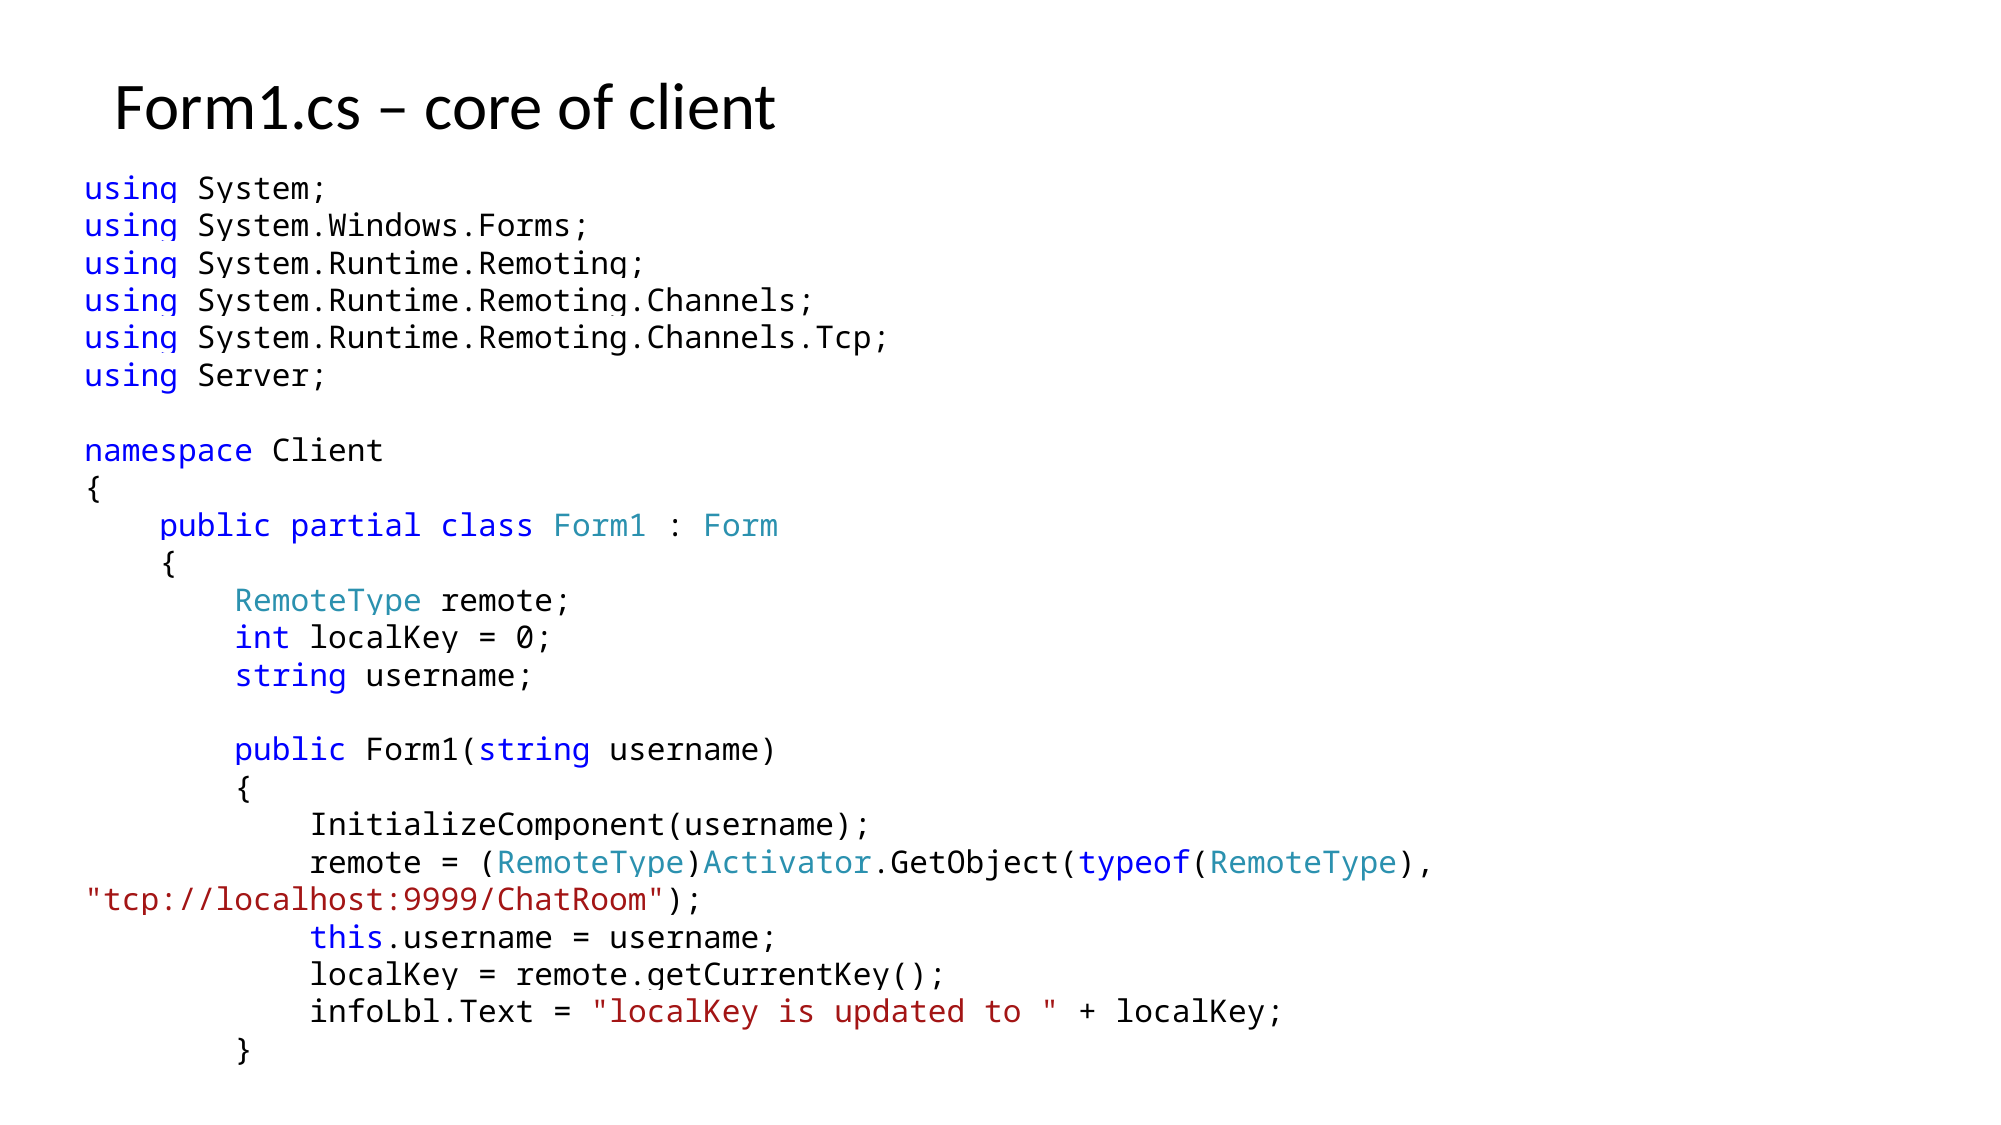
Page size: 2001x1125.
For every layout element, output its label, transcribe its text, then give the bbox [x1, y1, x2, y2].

text_box using System; using System.Windows.Forms; using System.Runtime.Remoting; using System.Runtime.Remoting.Channels; using System.Runtime.Remoting.Channels.Tcp; using Server; namespace Client { public partial class Form1 : Form { RemoteType remote; int localKey = 0; string username; public Form1(string username) { InitializeComponent(username); remote = (RemoteType)Activator.GetObject(typeof(RemoteType), "tcp://localhost:9999/ChatRoom"); this.username = username; localKey = remote.getCurrentKey(); infoLbl.Text = "localKey is updated to " + localKey; } [69, 160, 1940, 1074]
list Form1.cs – core of client [99, 55, 1900, 160]
